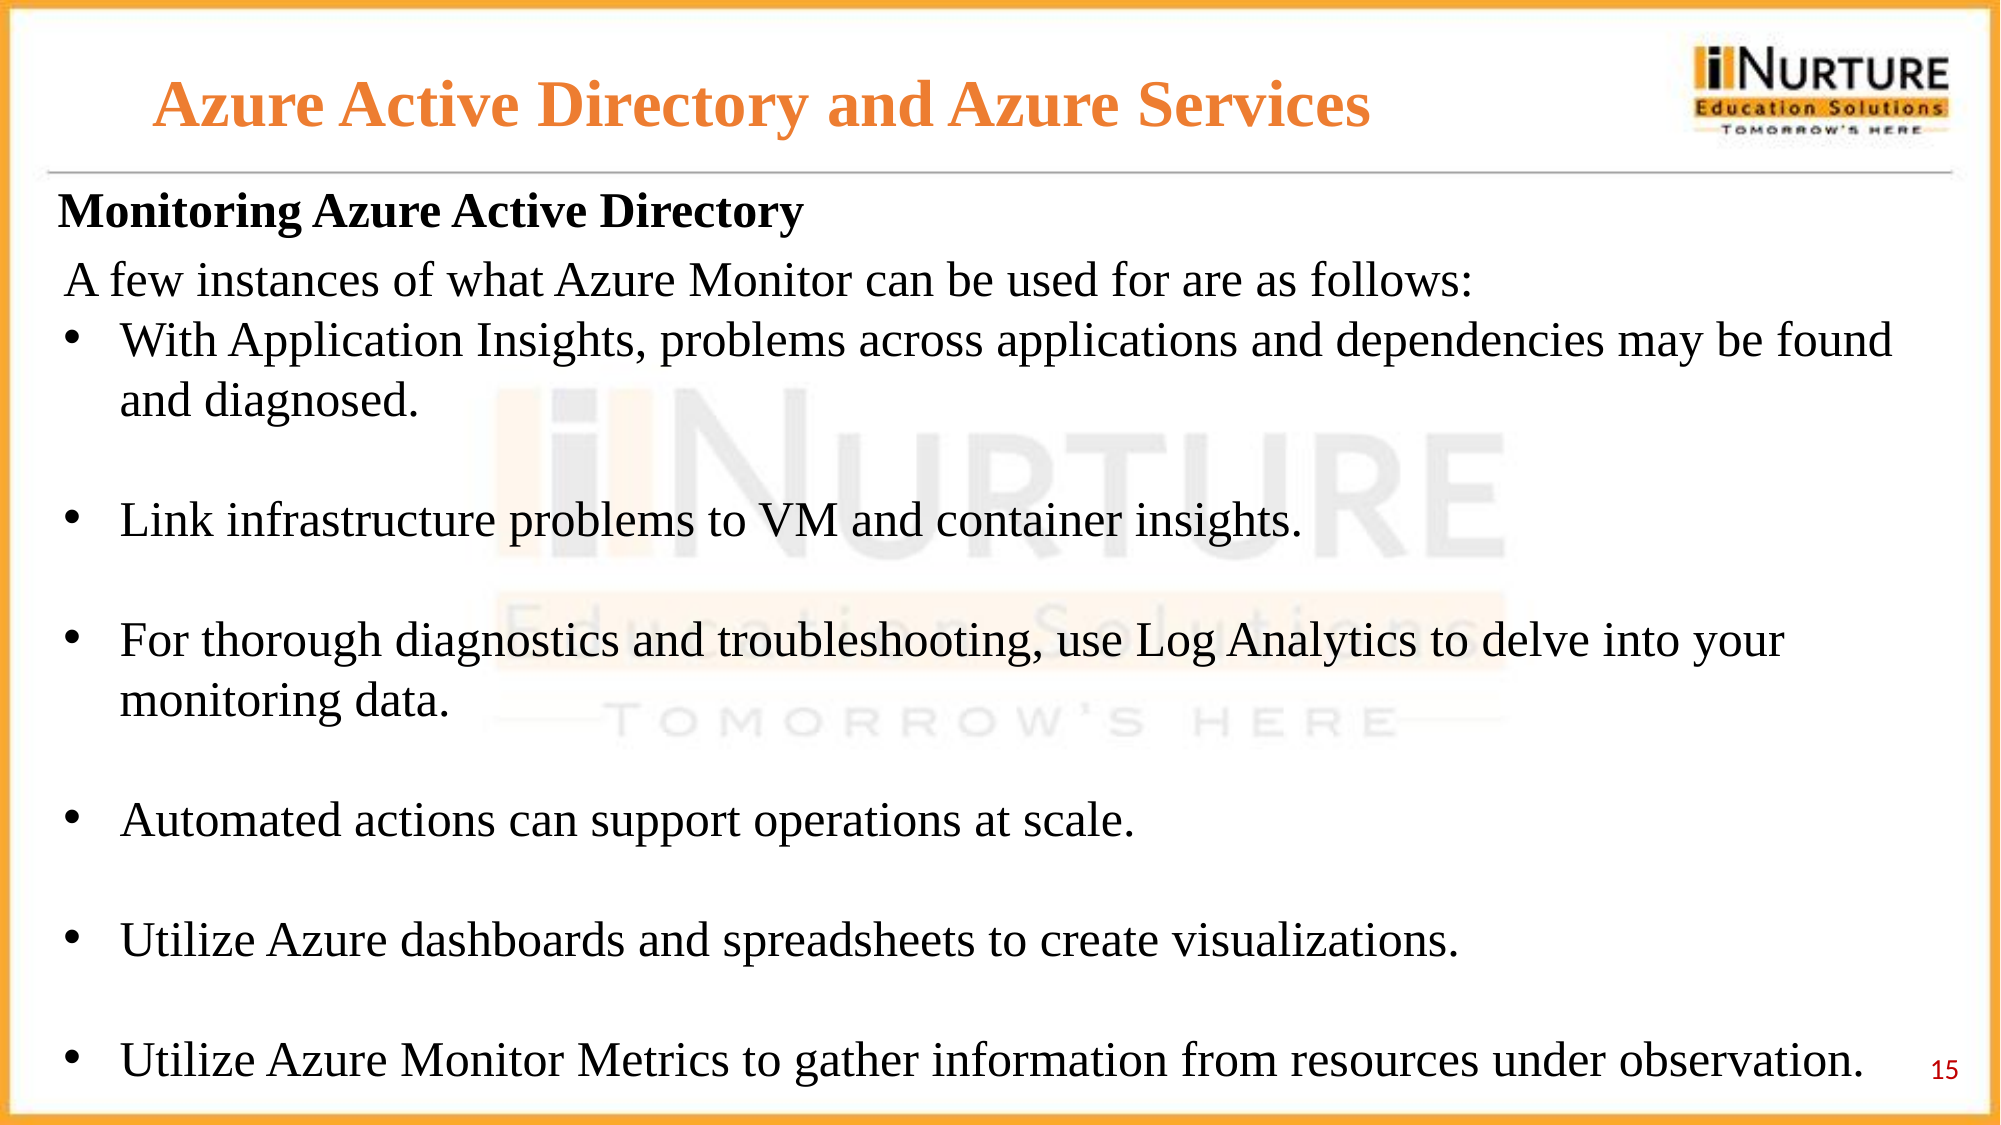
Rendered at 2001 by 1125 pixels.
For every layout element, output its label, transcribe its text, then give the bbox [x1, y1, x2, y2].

text_box A few instances of what Azure Monitor can be used for are as follows: With Application Insights, problems across applications and dependencies may be found and diagnosed. Link infrastructure problems to VM and container insights. For thorough diagnostics and troubleshooting, use Log Analytics to delve into your monitoring data. Automated actions can support operations at scale. Utilize Azure dashboards and spreadsheets to create visualizations. Utilize Azure Monitor Metrics to gather information from resources under observation. [48, 239, 1958, 1094]
title Azure Active Directory and Azure Services [137, 59, 1540, 150]
picture [0, 0, 2001, 1125]
list Monitoring Azure Active Directory [42, 176, 1952, 830]
slide_number ‹#› [1840, 1042, 1975, 1103]
